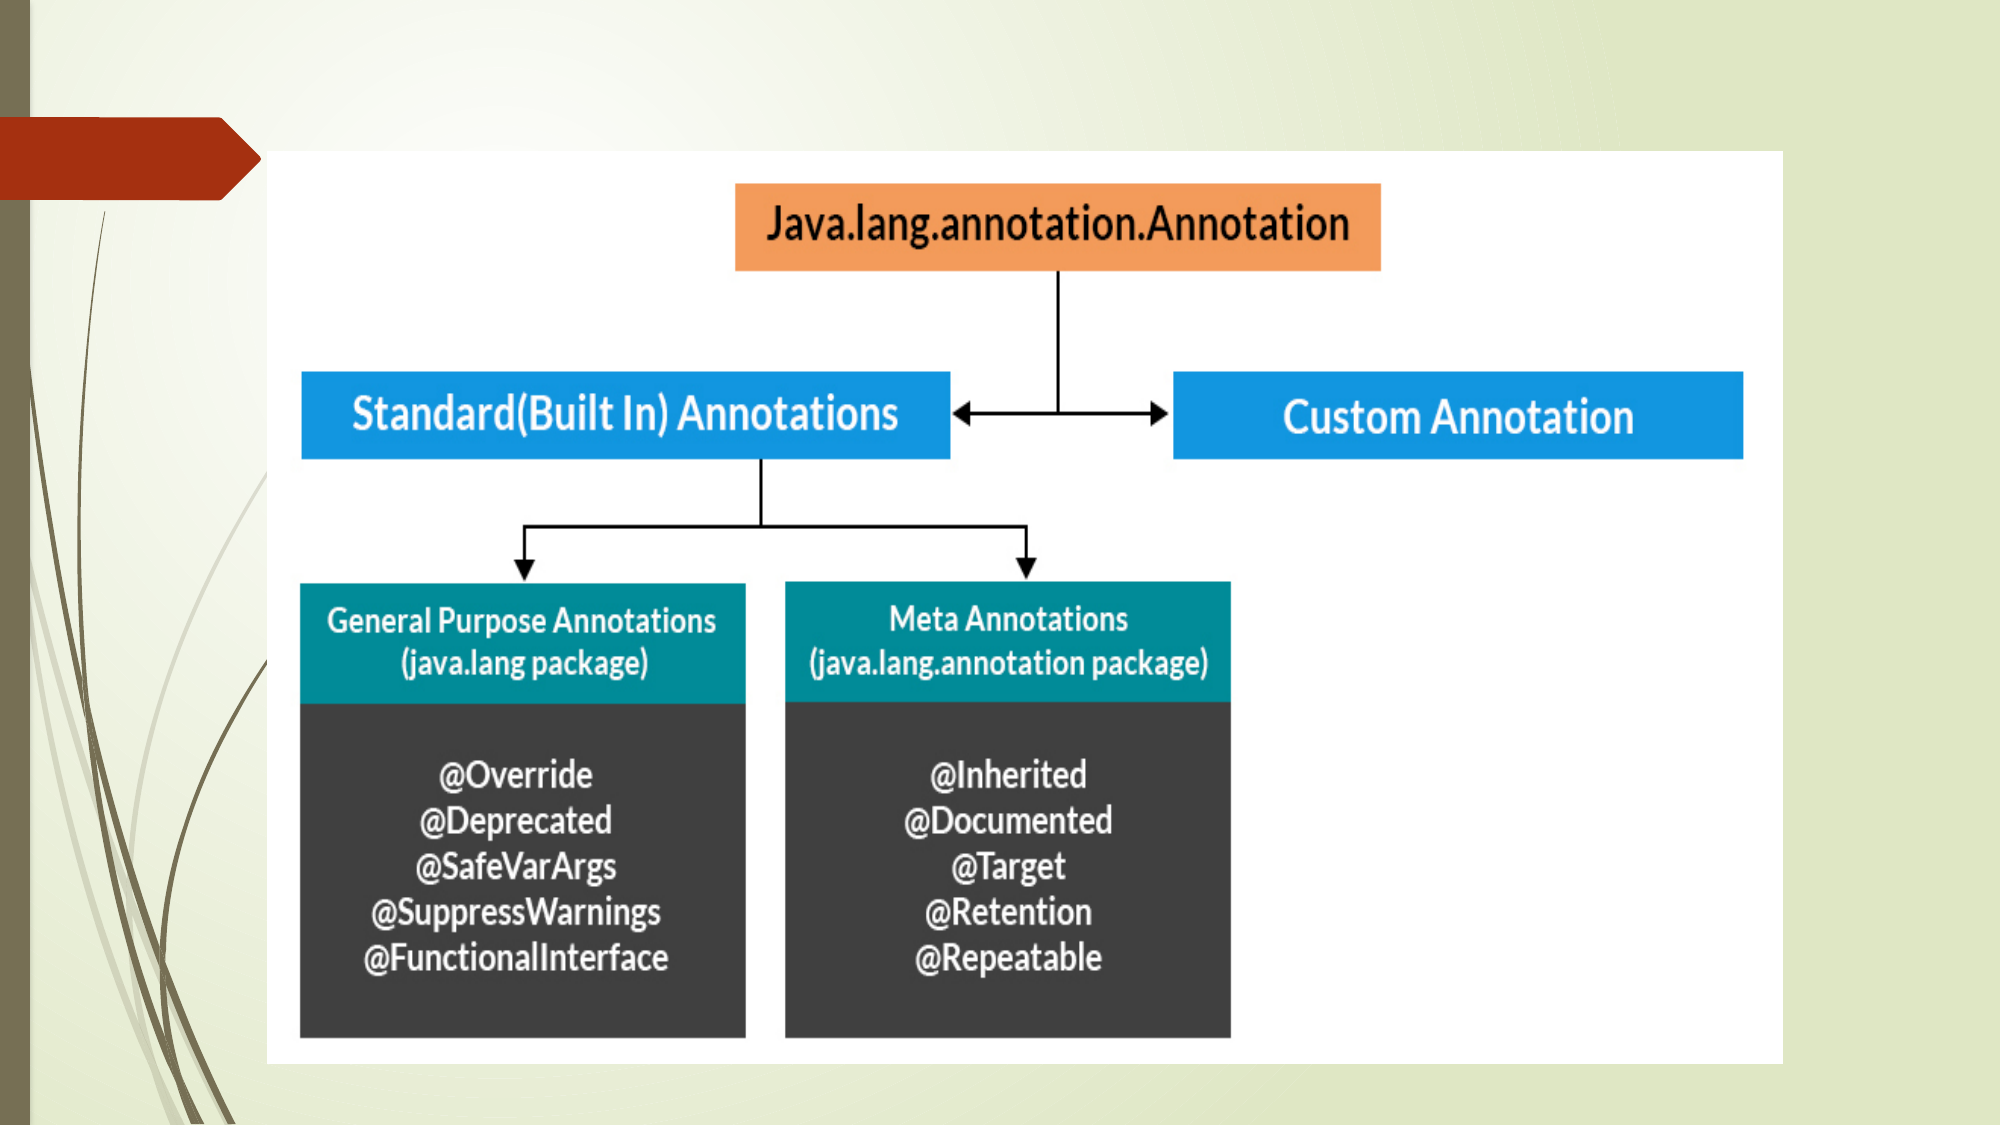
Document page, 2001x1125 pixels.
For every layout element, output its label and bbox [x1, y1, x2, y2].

list [267, 151, 1783, 1065]
